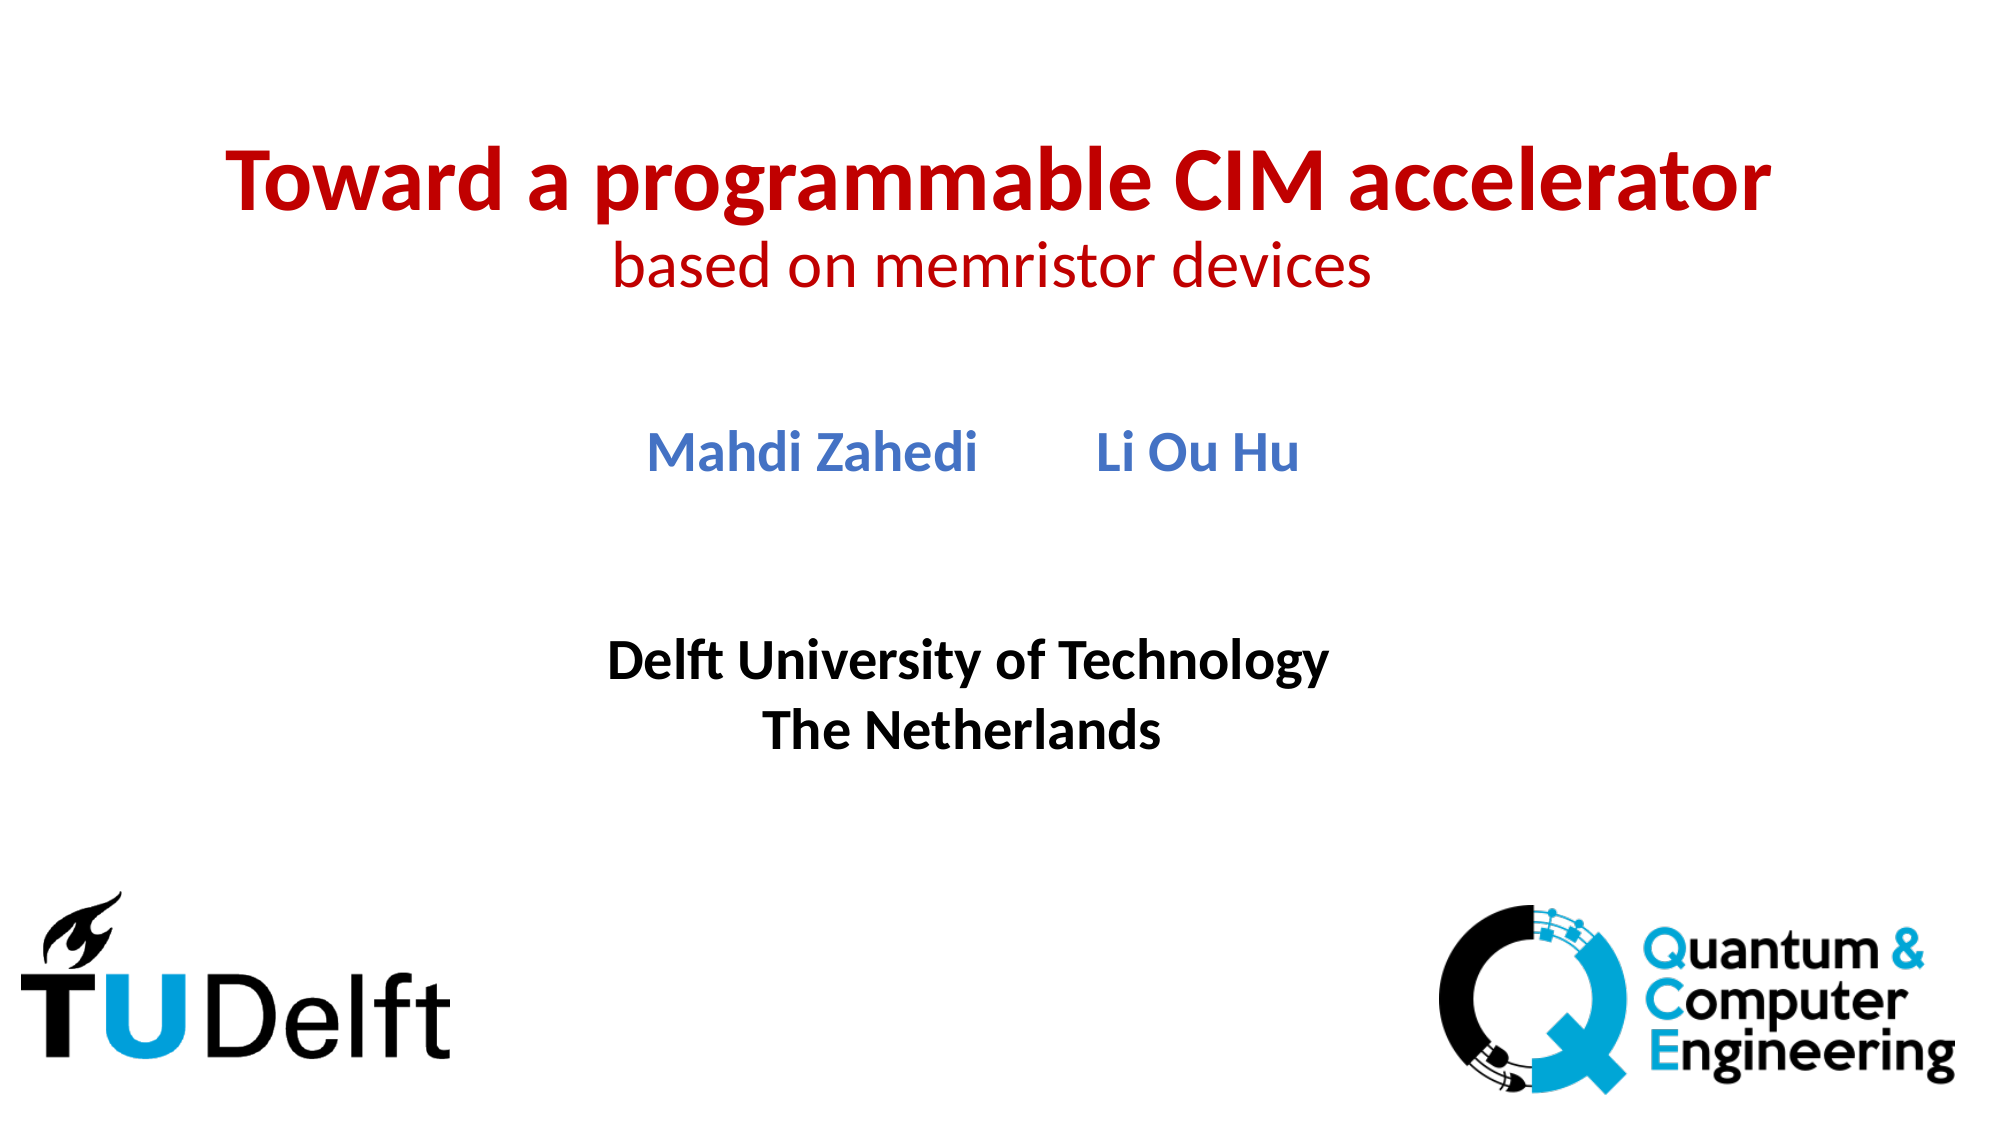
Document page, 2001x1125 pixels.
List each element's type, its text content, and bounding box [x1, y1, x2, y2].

text_box Delft University of Technology The Netherlands [468, 613, 1469, 769]
picture [1439, 905, 1955, 1095]
list Mahdi Zahedi Li Ou Hu [237, 413, 1724, 525]
title Toward a programmable CIM accelerator based on memristor devices [137, 108, 1863, 326]
picture [21, 885, 450, 1125]
